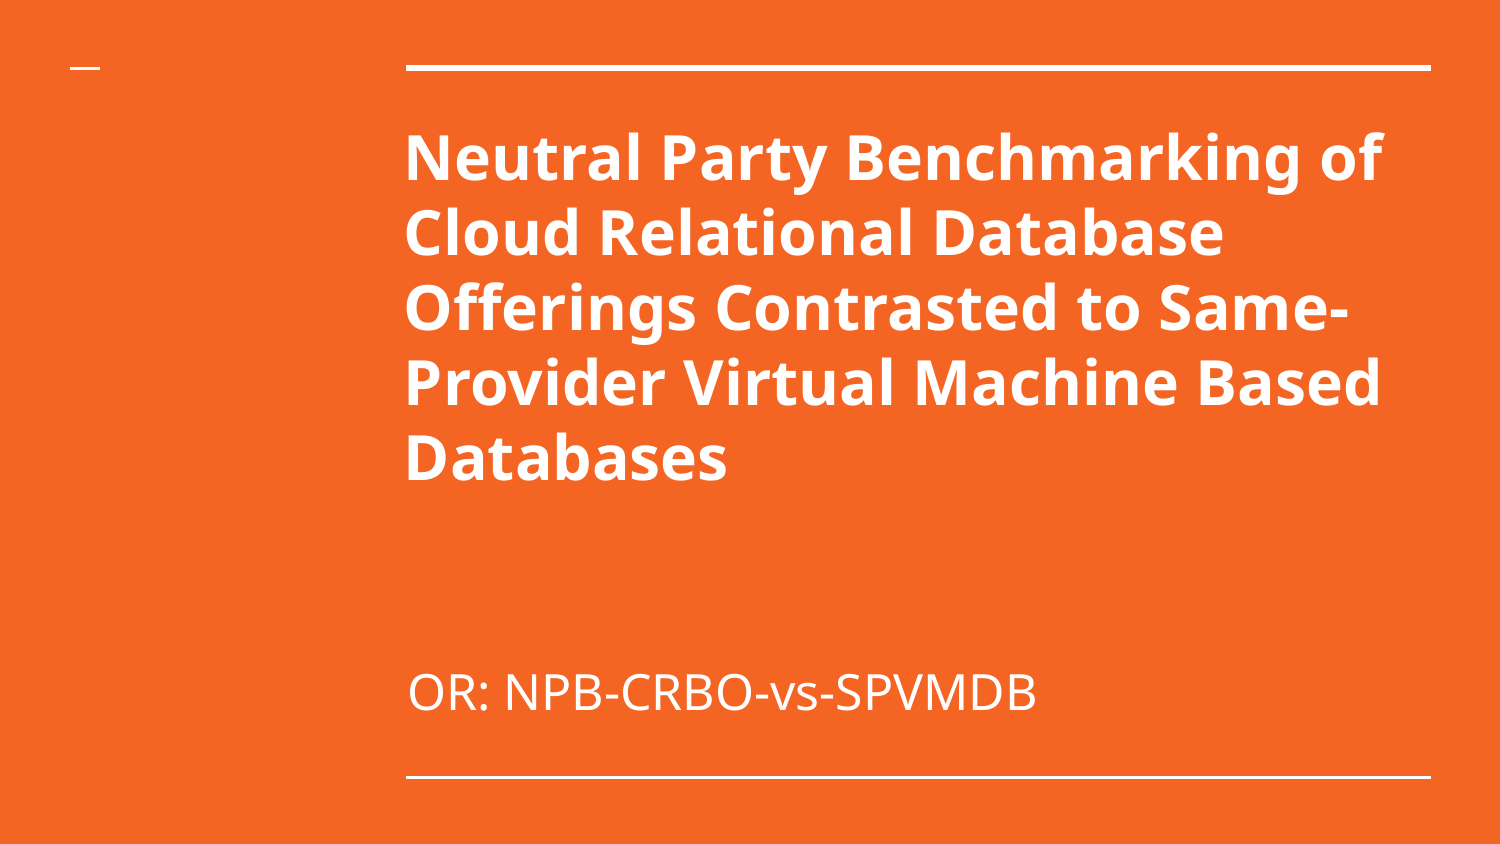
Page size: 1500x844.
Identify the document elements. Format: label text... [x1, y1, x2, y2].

subtitle OR: NPB-CRBO-vs-SPVMDB [392, 531, 1431, 735]
title Neutral Party Benchmarking of Cloud Relational Database Offerings Contrasted to Same-Provider Virtual Machine Based Databases [389, 103, 1428, 357]
